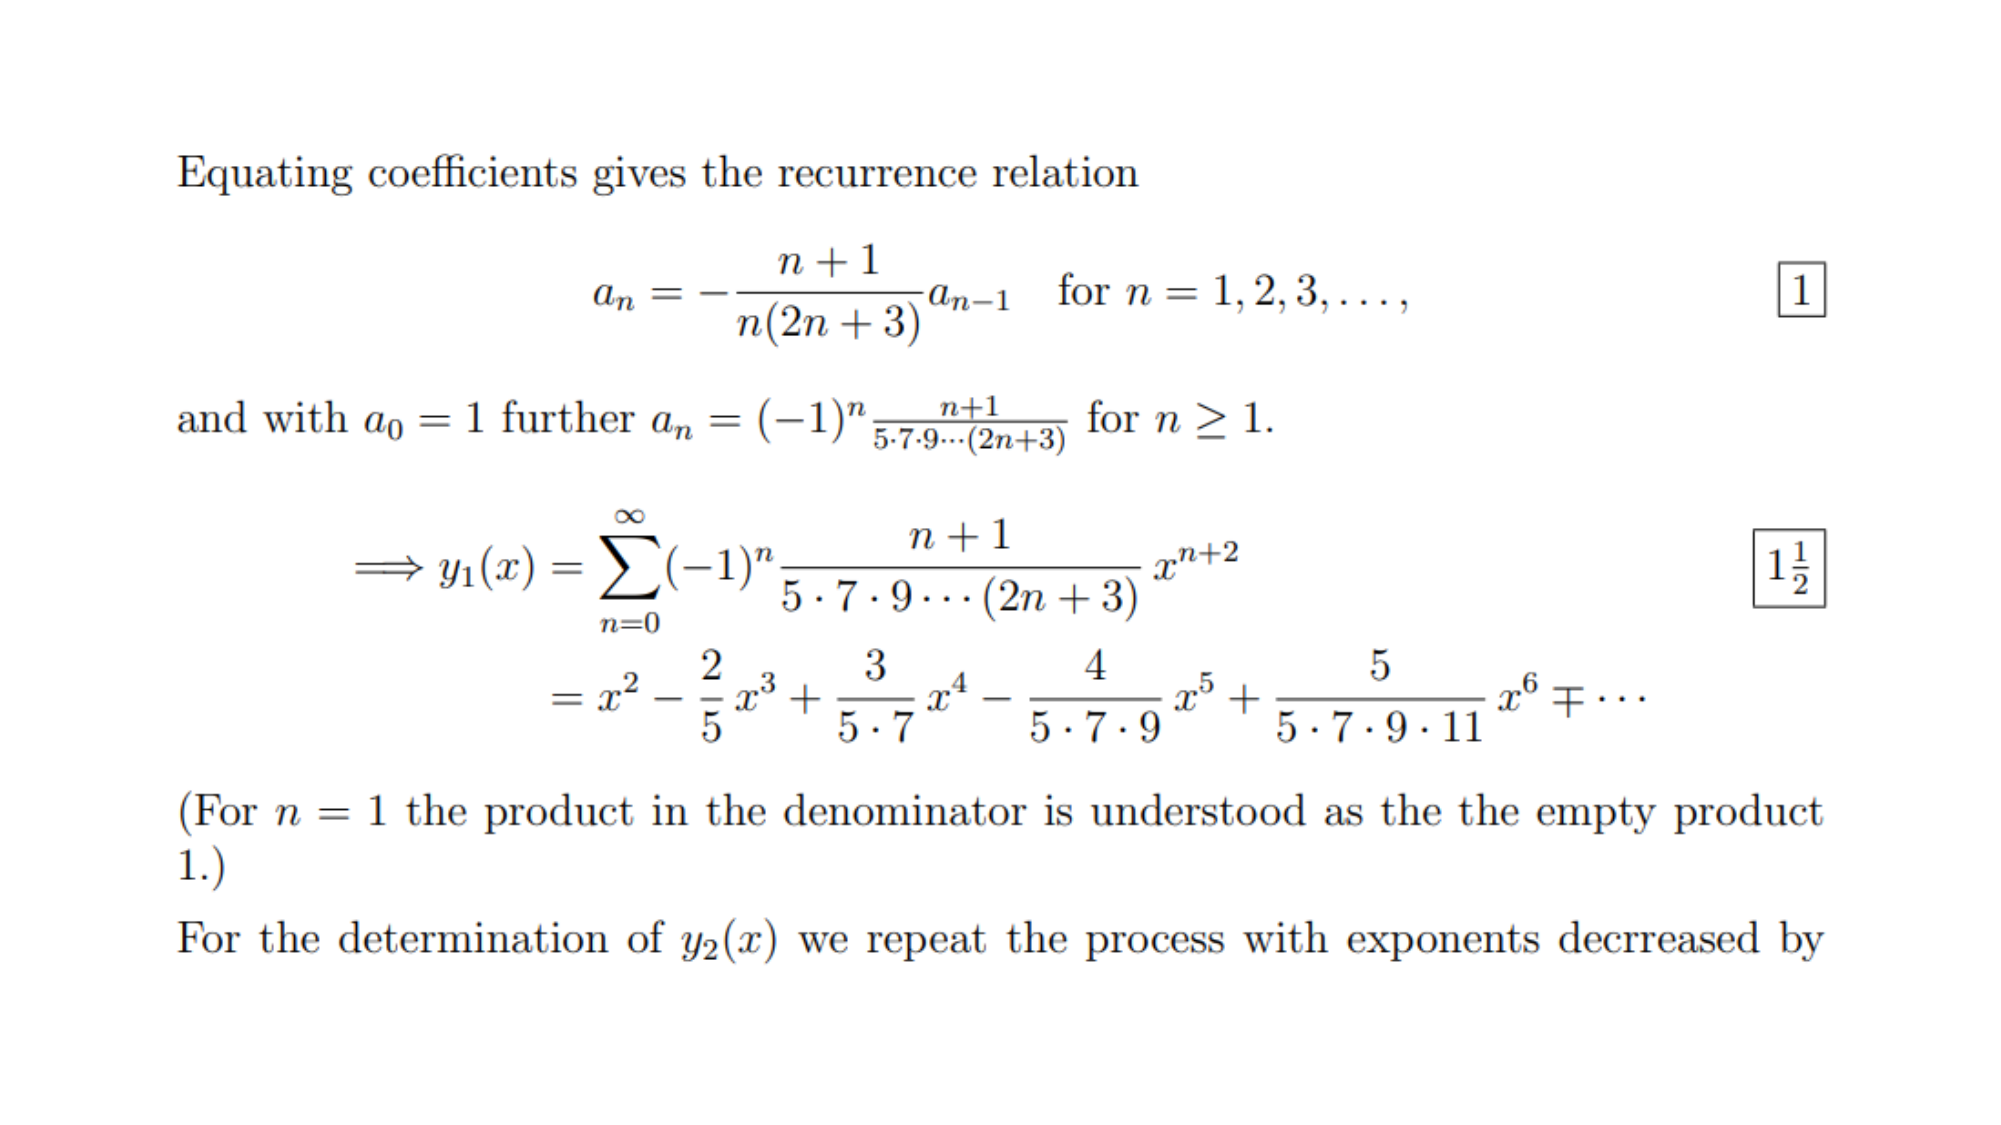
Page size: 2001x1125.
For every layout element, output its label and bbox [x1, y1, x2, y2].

picture [141, 105, 1859, 1020]
